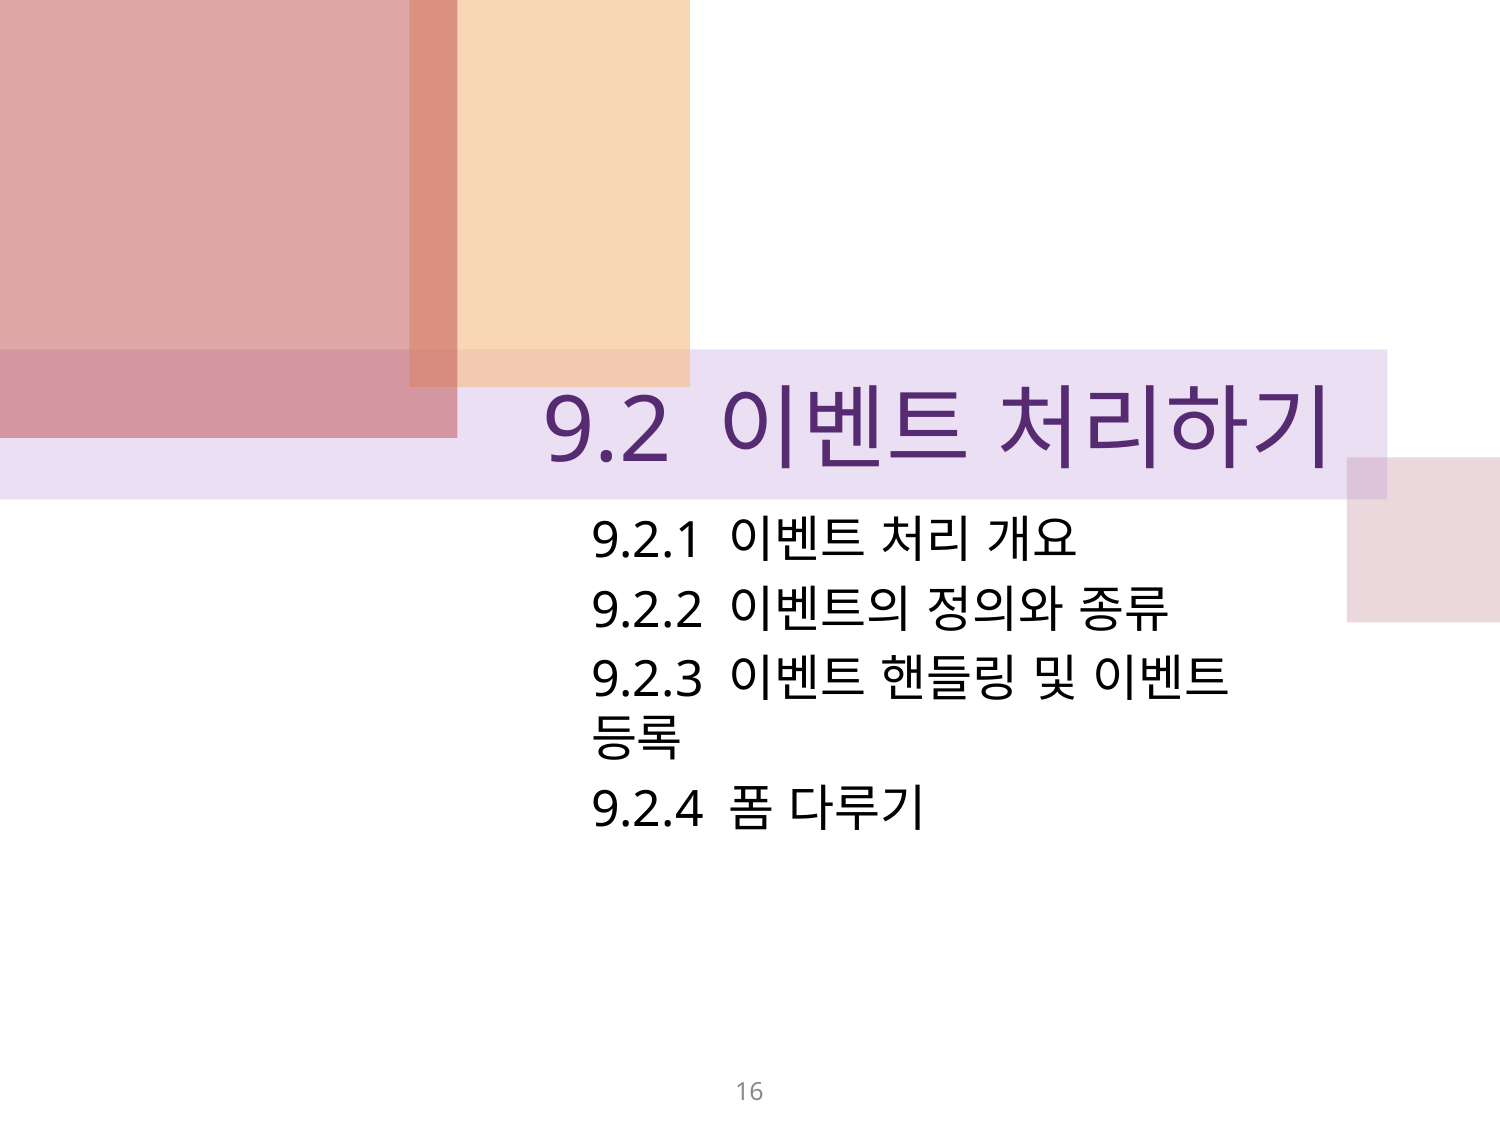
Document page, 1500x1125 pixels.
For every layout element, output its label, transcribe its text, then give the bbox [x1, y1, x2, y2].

title 9.2 이벤트 처리하기 [41, 349, 1350, 500]
list 9.2.1 이벤트 처리 개요 9.2.2 이벤트의 정의와 종류 9.2.3 이벤트 핸들링 및 이벤트 등록 9.2.4 폼 다루기 [576, 500, 1346, 1012]
slide_number 16 [574, 1072, 925, 1113]
